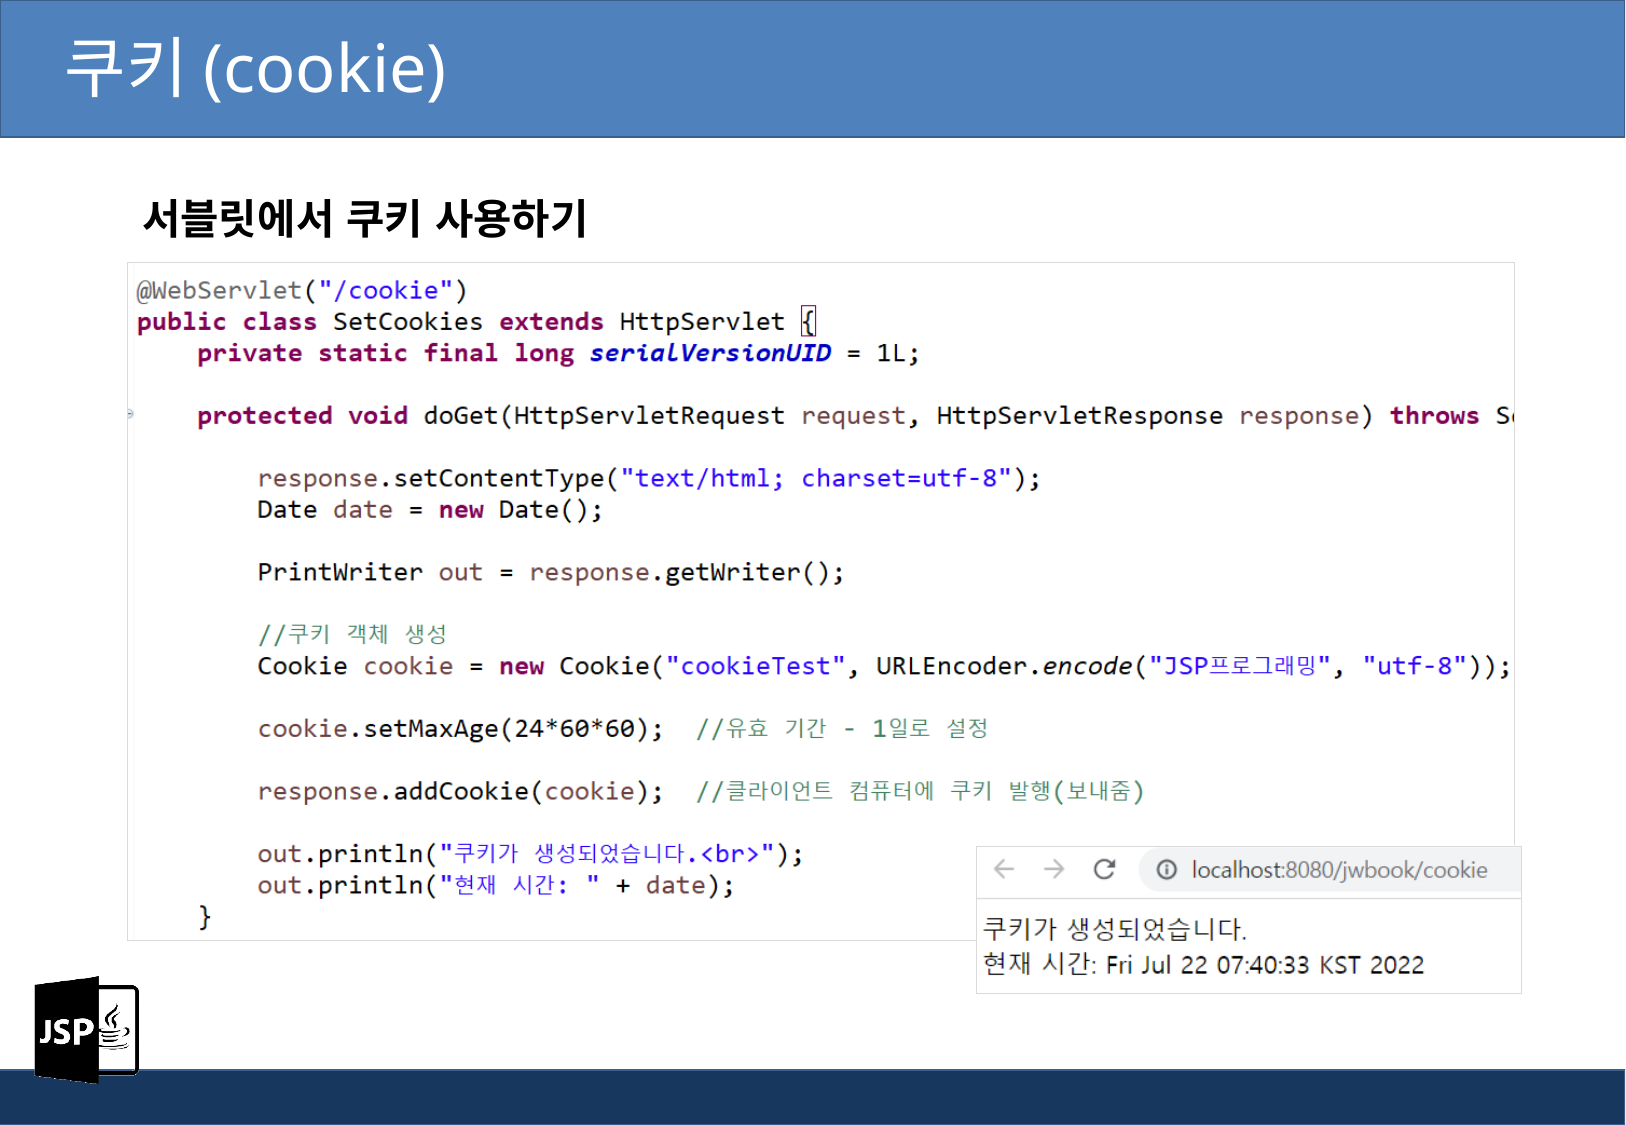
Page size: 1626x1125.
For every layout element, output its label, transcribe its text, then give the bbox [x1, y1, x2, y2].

text_box 서블릿에서 쿠키 사용하기 [127, 160, 1522, 251]
picture [32, 976, 141, 1084]
picture [127, 262, 1522, 994]
text_box 쿠키(cookie) [0, 0, 1312, 136]
